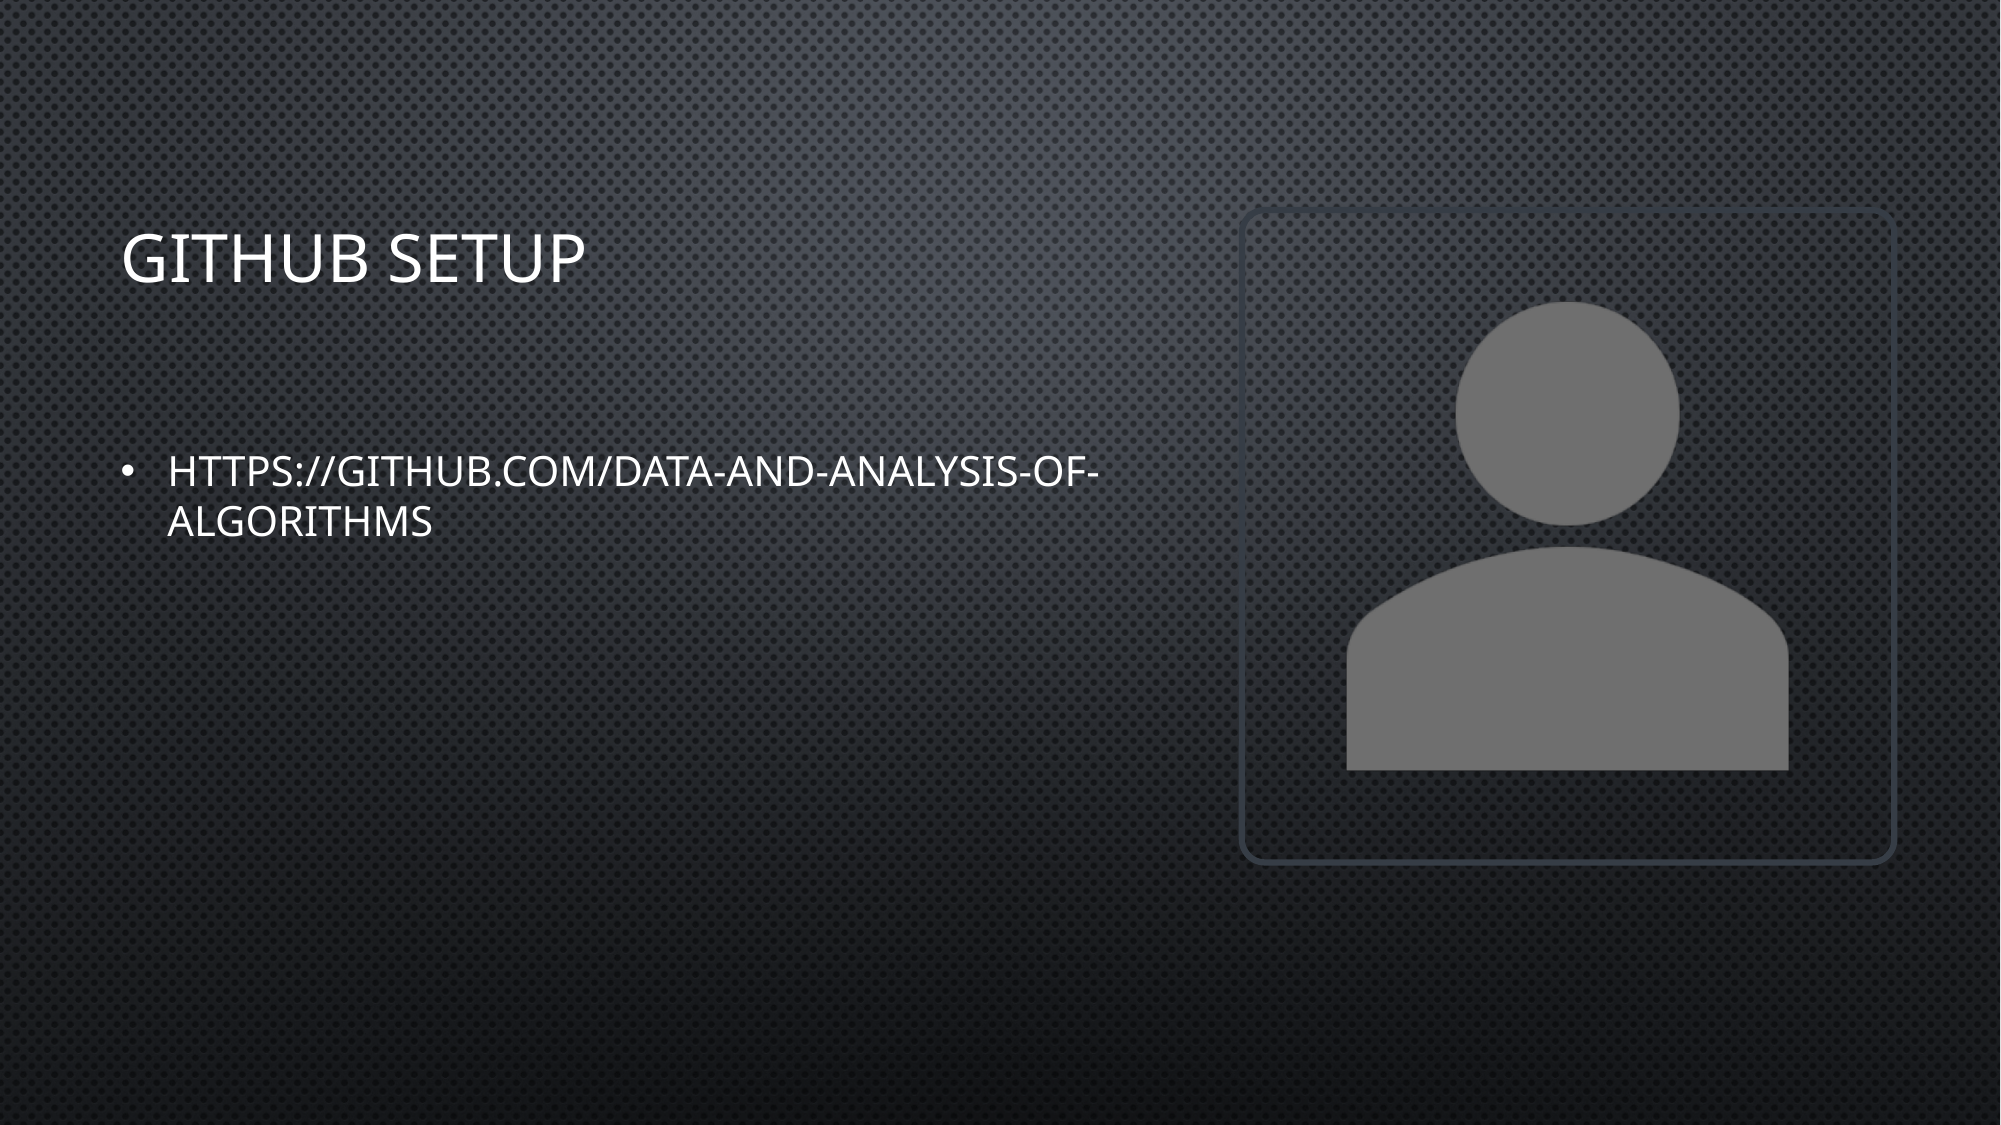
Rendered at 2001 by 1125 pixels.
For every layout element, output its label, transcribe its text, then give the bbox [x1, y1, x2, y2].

picture [1241, 209, 1895, 863]
title GITHUB SETUP [105, 99, 1184, 413]
list https://github.com/data-and-analysis-of-algorithms [105, 437, 1184, 966]
